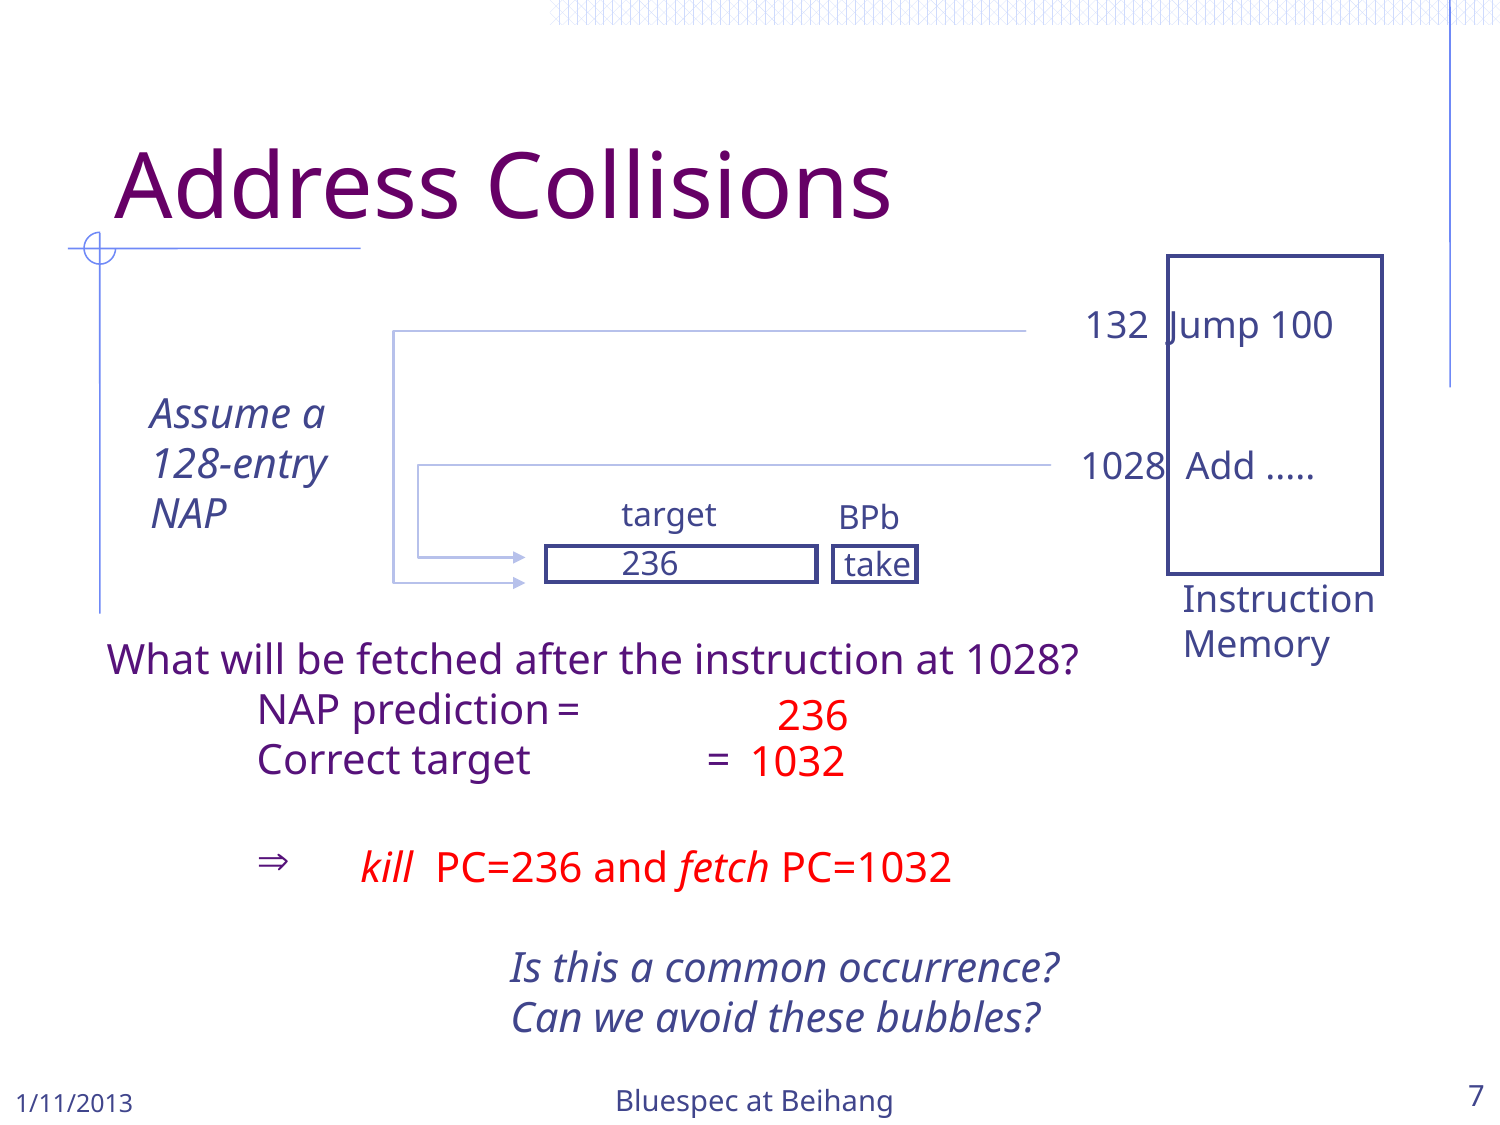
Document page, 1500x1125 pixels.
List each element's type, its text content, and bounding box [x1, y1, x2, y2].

text_box kill PC=236 and fetch PC=1032 Is this a common occurrence? Can we avoid these bubbles? [345, 833, 1075, 1049]
slide_number 7 [1187, 1049, 1500, 1125]
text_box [393, 255, 1440, 596]
text_box Assume a 128-entry NAP [135, 379, 353, 544]
text_box 1032 [734, 727, 861, 793]
text_box What will be fetched after the instruction at 1028? NAP prediction = Correct target =  [91, 625, 1172, 891]
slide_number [0, 1049, 313, 1125]
title Address Collisions [99, 52, 1364, 245]
text_box Instruction Memory [1167, 604, 1392, 672]
text_box 236 [762, 681, 864, 747]
footer Bluespec at Beihang [508, 1049, 1002, 1125]
